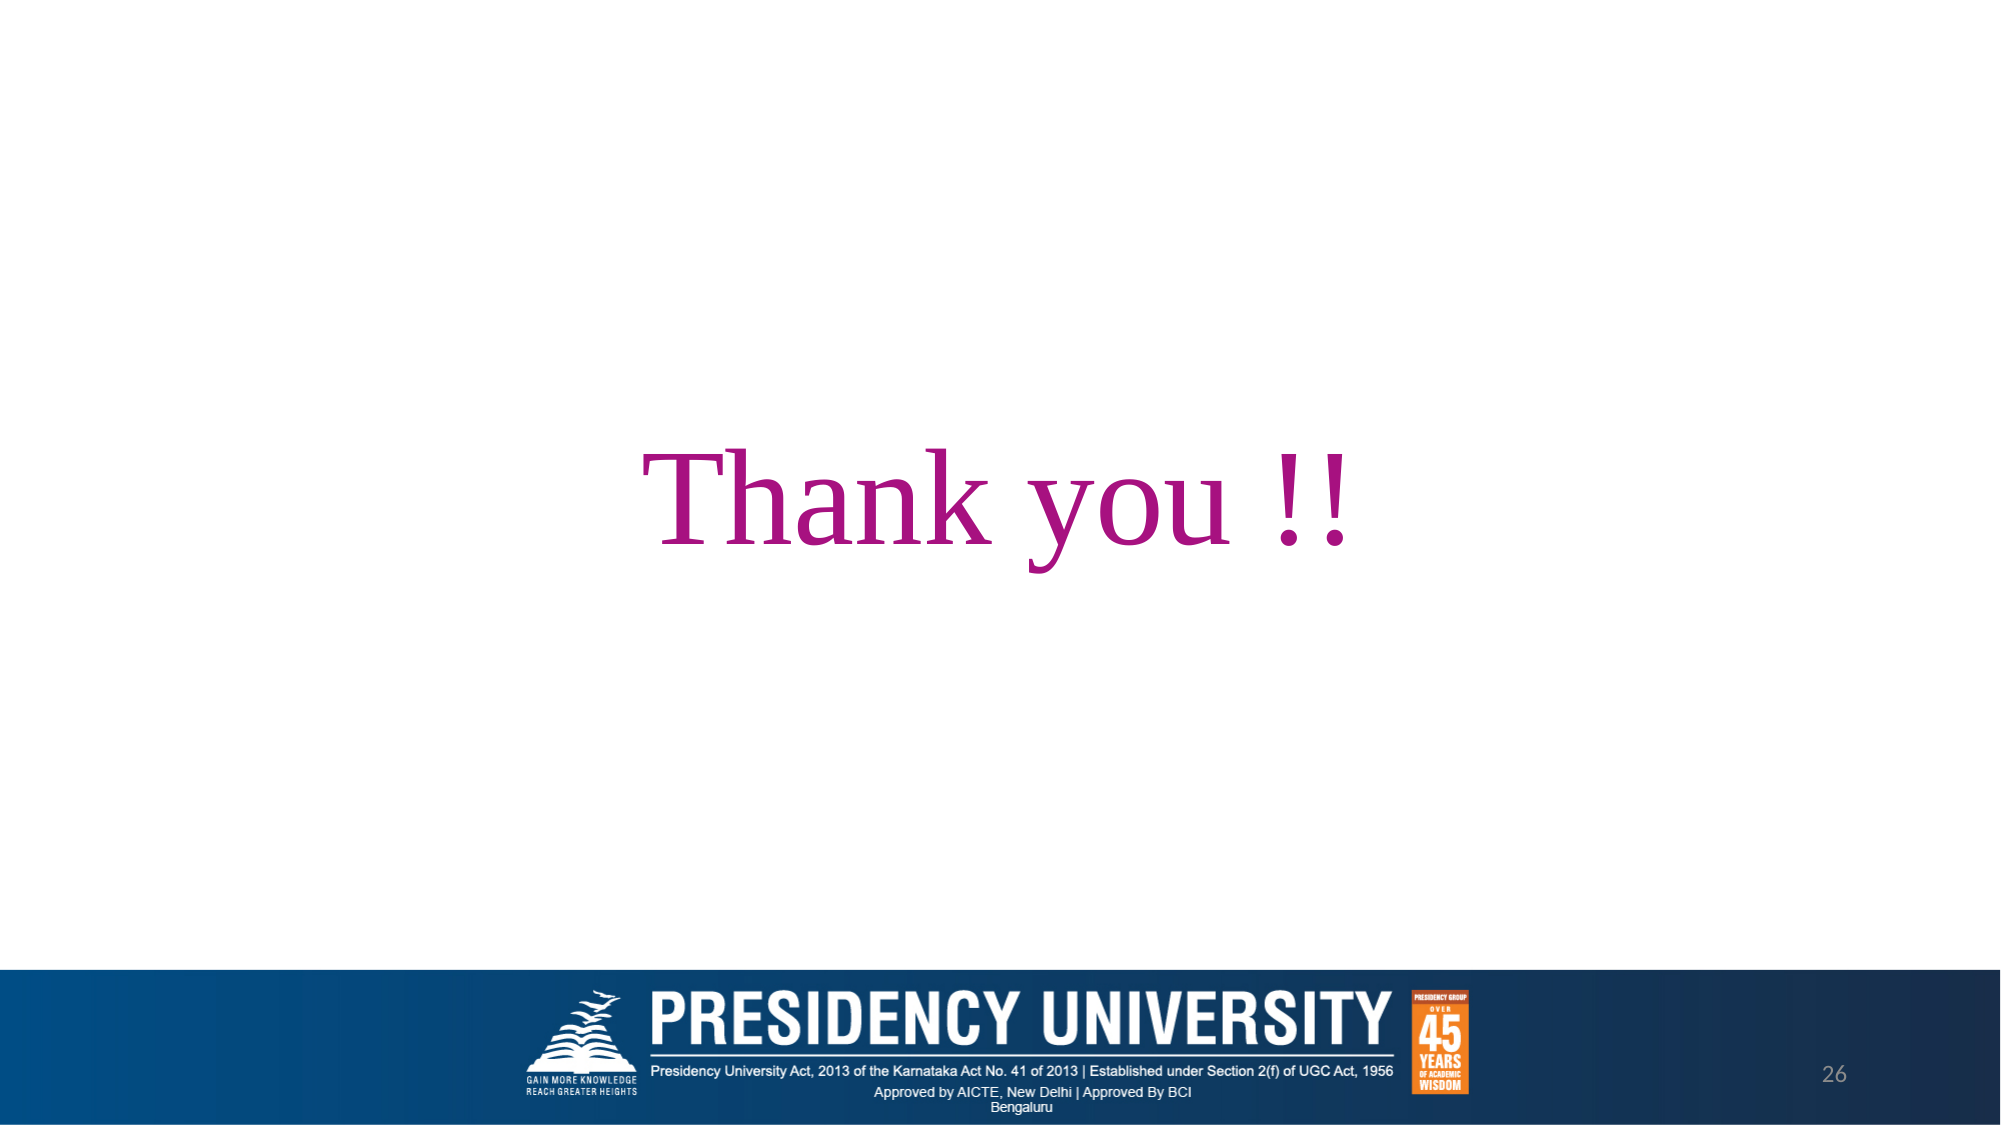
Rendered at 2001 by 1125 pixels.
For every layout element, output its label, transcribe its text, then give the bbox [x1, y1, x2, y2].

slide_number 26 [1412, 1042, 1863, 1103]
list Thank you !! [137, 417, 1863, 618]
picture [0, 0, 2001, 1125]
